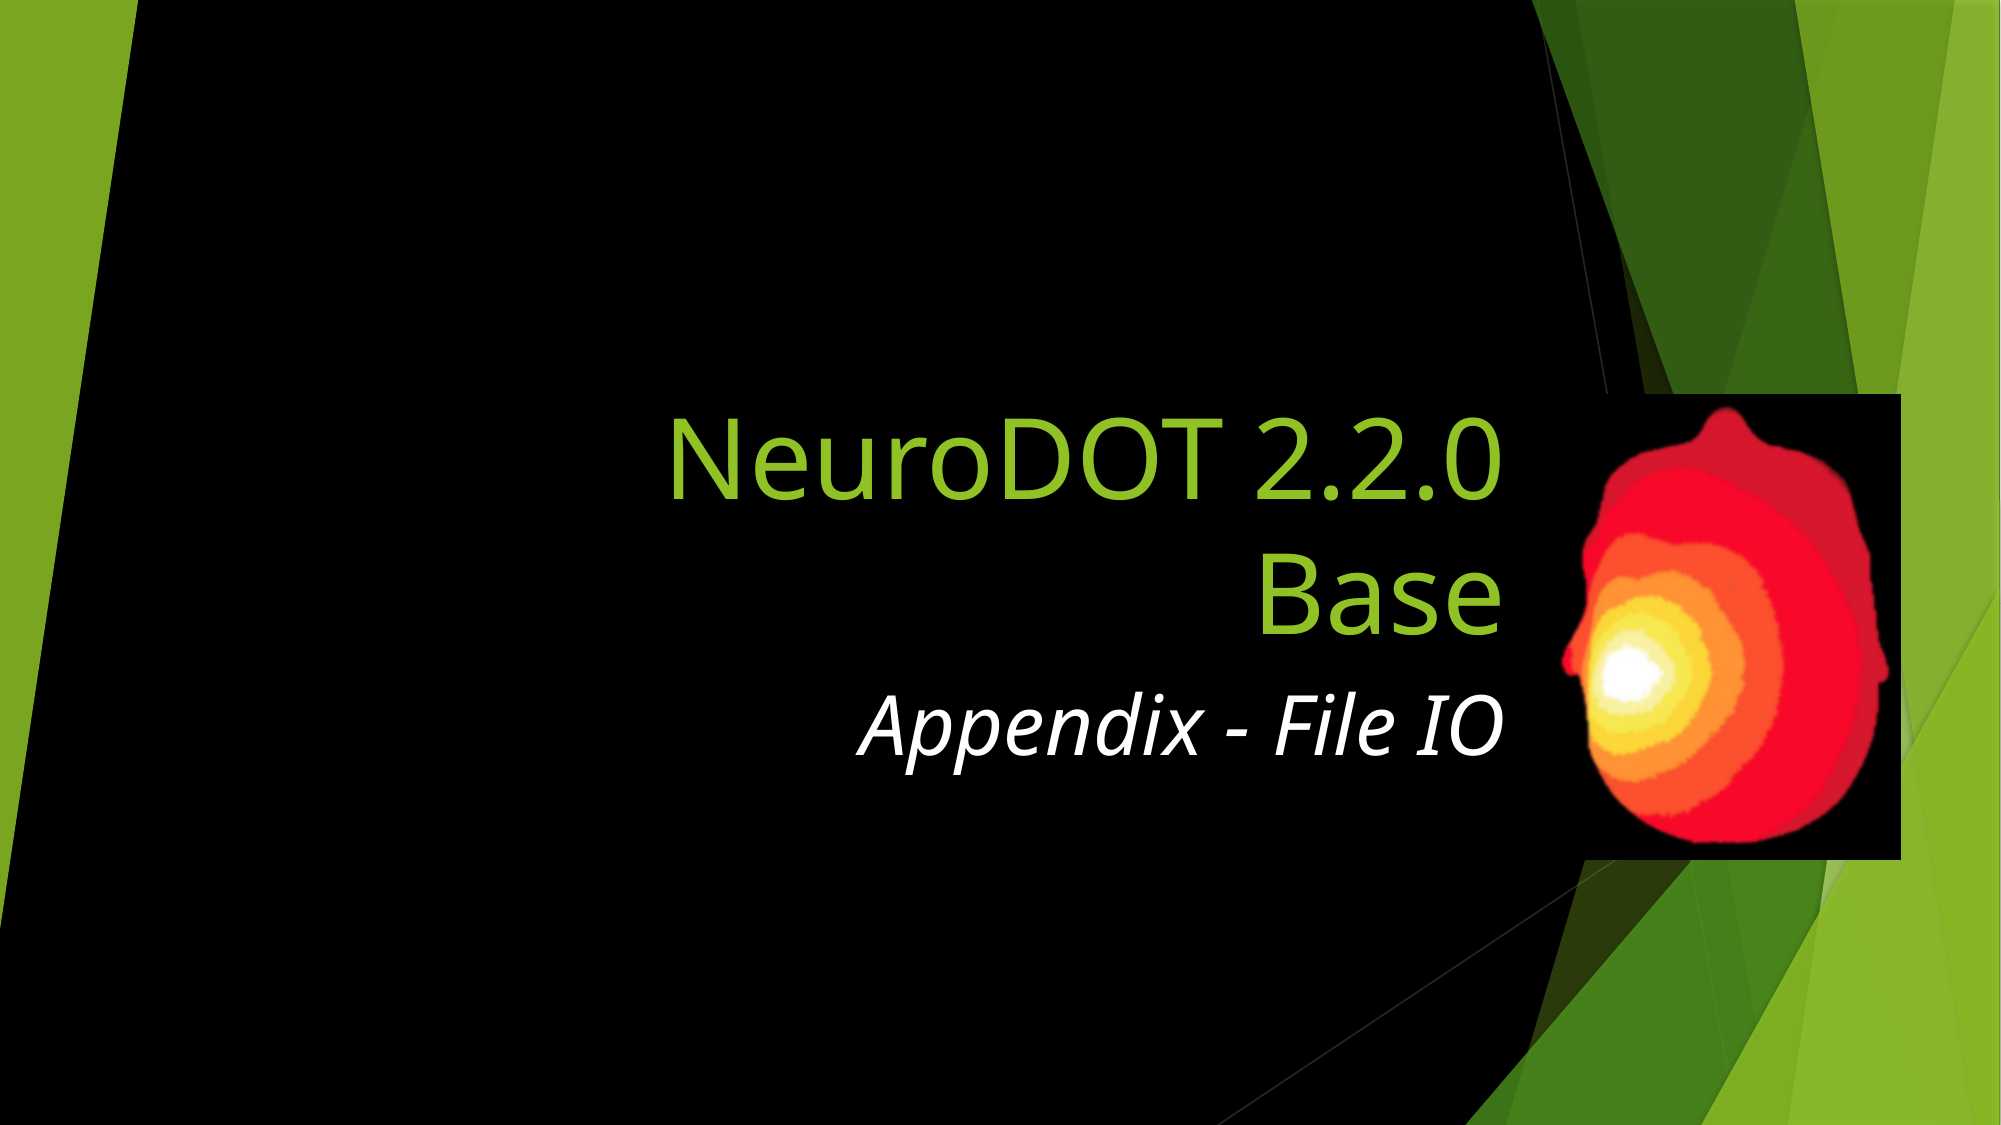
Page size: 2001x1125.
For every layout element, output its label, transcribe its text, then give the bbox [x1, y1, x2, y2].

title NeuroDOT 2.2.0 Base [247, 394, 1522, 664]
picture [1550, 393, 1901, 860]
subtitle Appendix - File IO [24, 664, 1522, 845]
